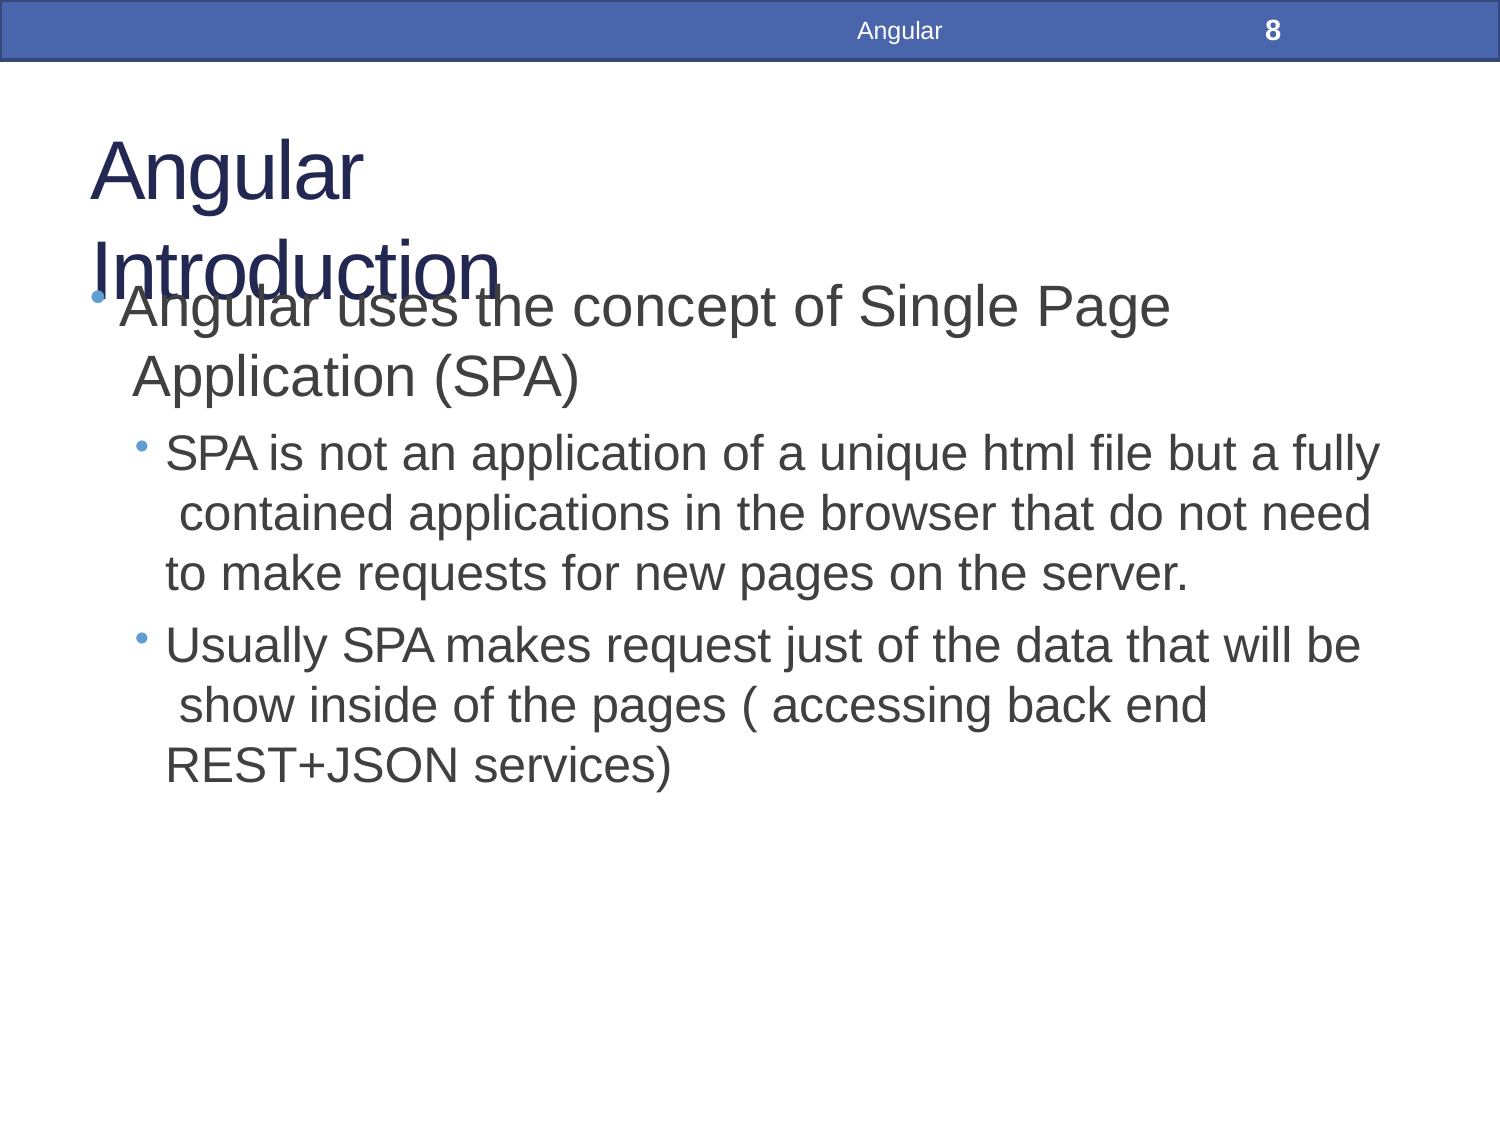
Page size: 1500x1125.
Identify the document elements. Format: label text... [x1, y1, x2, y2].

text_box Angular [854, 12, 946, 45]
text_box Angular uses the concept of Single Page Application (SPA) SPA is not an application of a unique html file but a fully contained applications in the browser that do not need to make requests for new pages on the server. Usually SPA makes request just of the data that will be show inside of the pages ( accessing back end REST+JSON services) [87, 266, 1392, 793]
title Angular Introduction [87, 114, 800, 266]
text_box 8 [1263, 9, 1284, 47]
